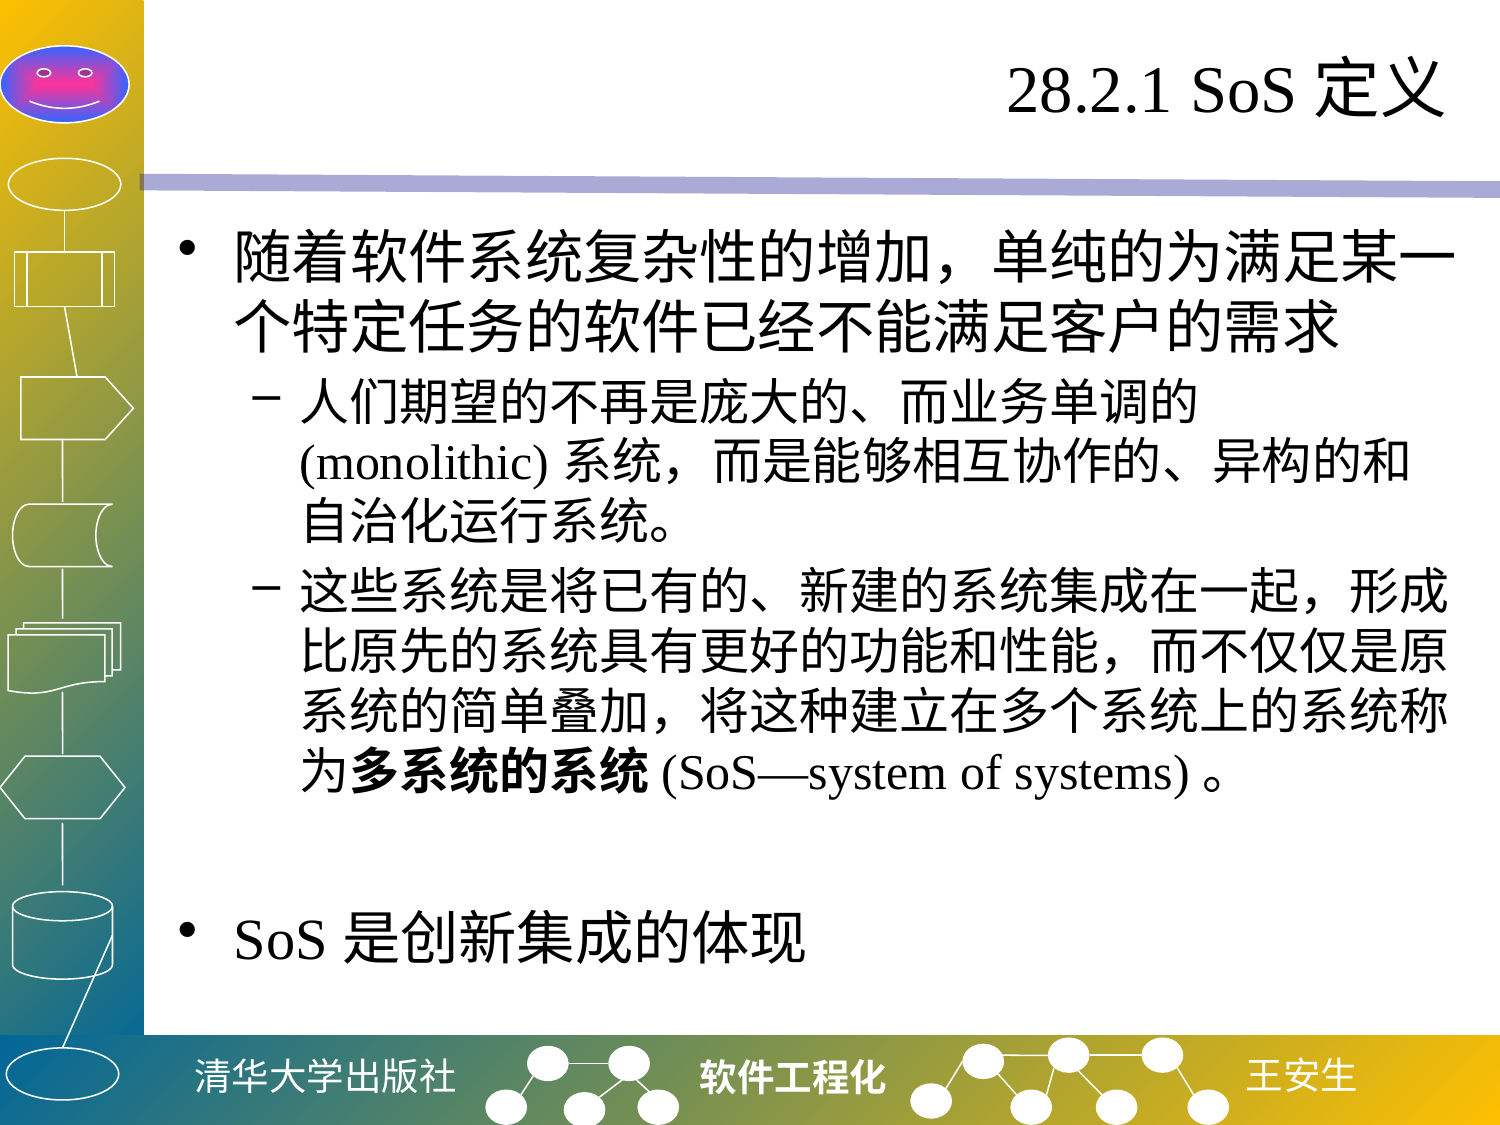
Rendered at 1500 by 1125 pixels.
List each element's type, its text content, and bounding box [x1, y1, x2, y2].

list 随着软件系统复杂性的增加，单纯的为满足某一个特定任务的软件已经不能满足客户的需求 人们期望的不再是庞大的、而业务单调的(monolithic)系统，而是能够相互协作的、异构的和自治化运行系统。 这些系统是将已有的、新建的系统集成在一起，形成比原先的系统具有更好的功能和性能，而不仅仅是原系统的简单叠加，将这种建立在多个系统上的系统称为多系统的系统(SoS—system of systems)。 SoS是创新集成的体现 [162, 212, 1476, 1017]
title 28.2.1 SoS定义 [187, 24, 1463, 147]
